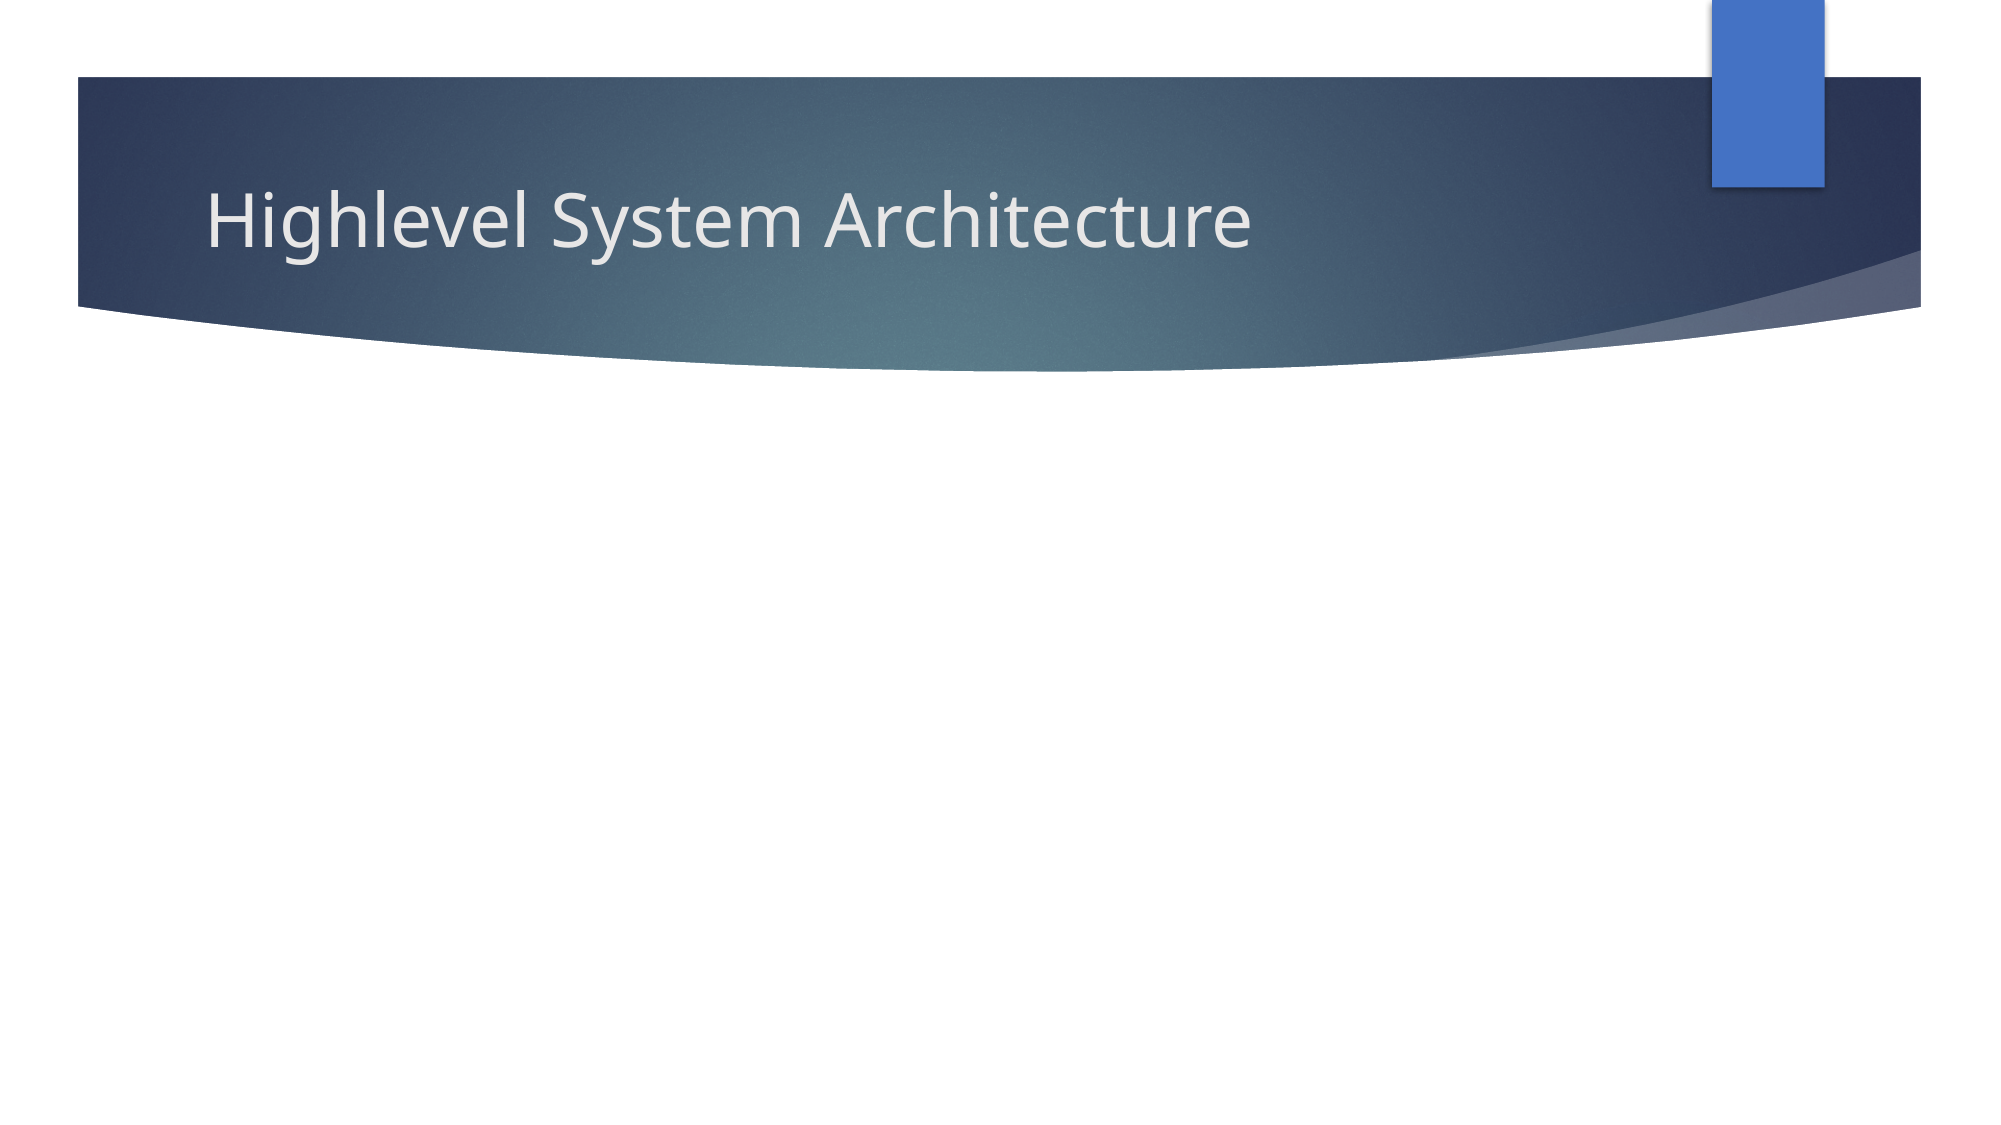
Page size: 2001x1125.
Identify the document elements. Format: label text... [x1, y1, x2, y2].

title Highlevel System Architecture [189, 159, 1638, 276]
